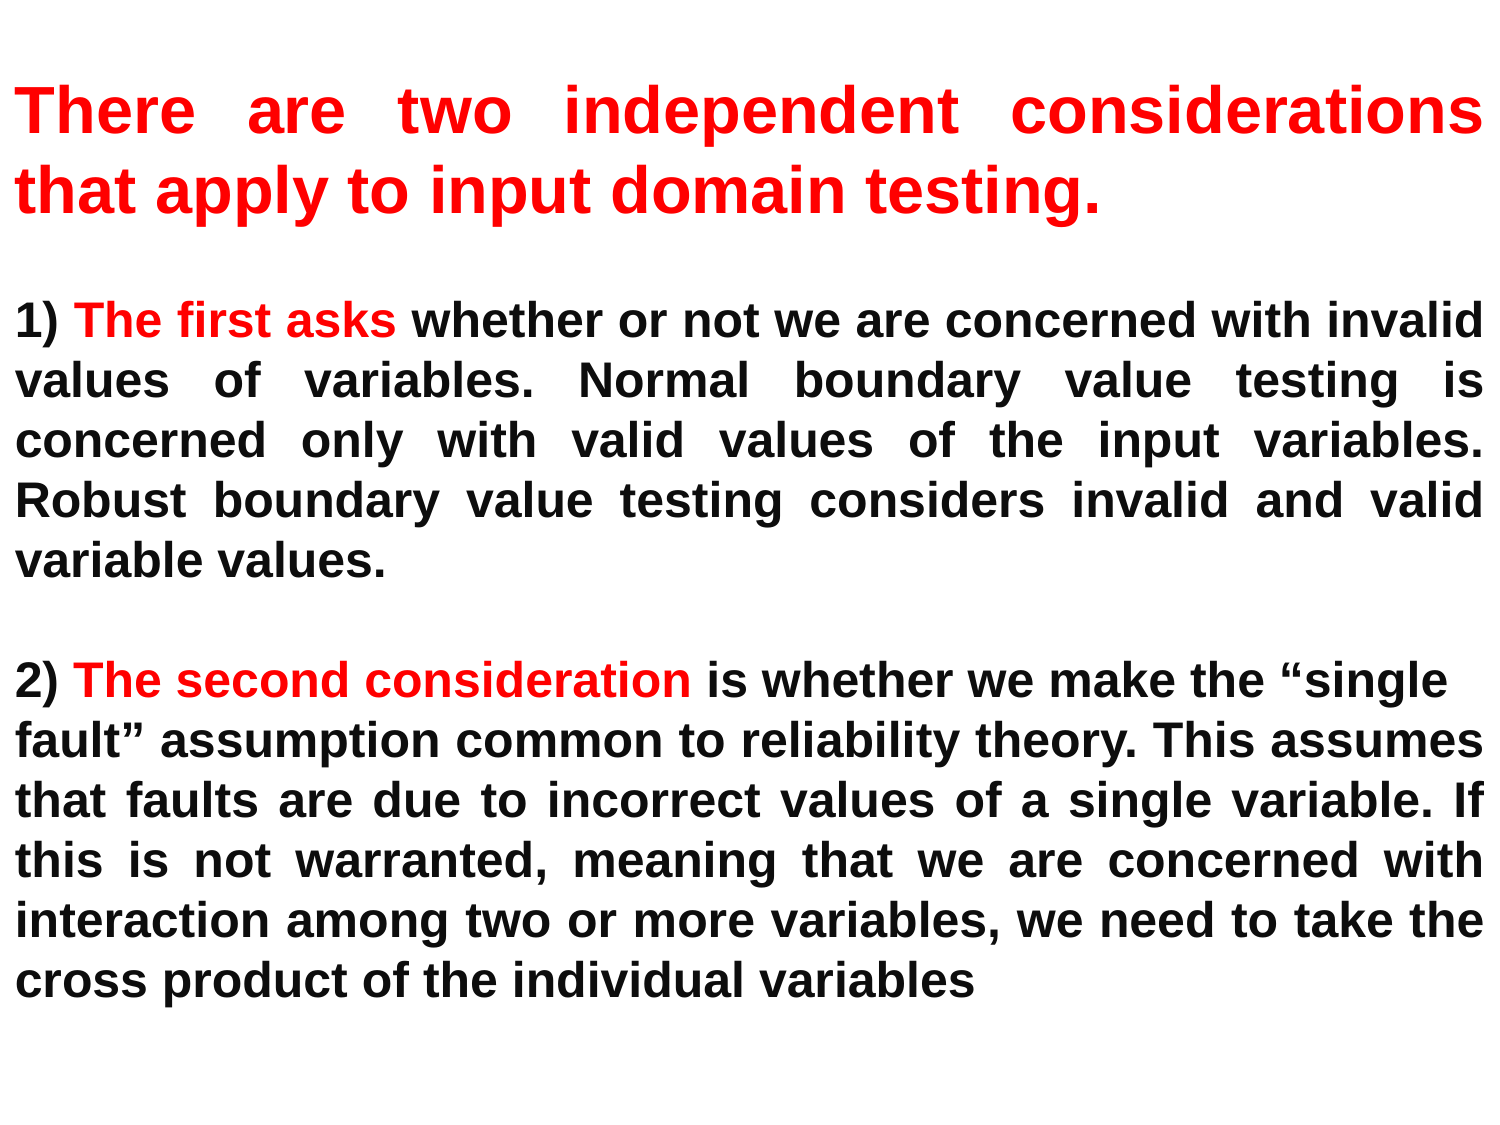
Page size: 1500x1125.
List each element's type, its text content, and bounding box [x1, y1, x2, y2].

text_box There are two independent considerations that apply to input domain testing. 1) The first asks whether or not we are concerned with invalid values of variables. Normal boundary value testing is concerned only with valid values of the input variables. Robust boundary value testing considers invalid and valid variable values. 2) The second consideration is whether we make the “single fault” assumption common to reliability theory. This assumes that faults are due to incorrect values of a single variable. If this is not warranted, meaning that we are concerned with interaction among two or more variables, we need to take the cross product of the individual variables [0, 0, 1500, 1125]
